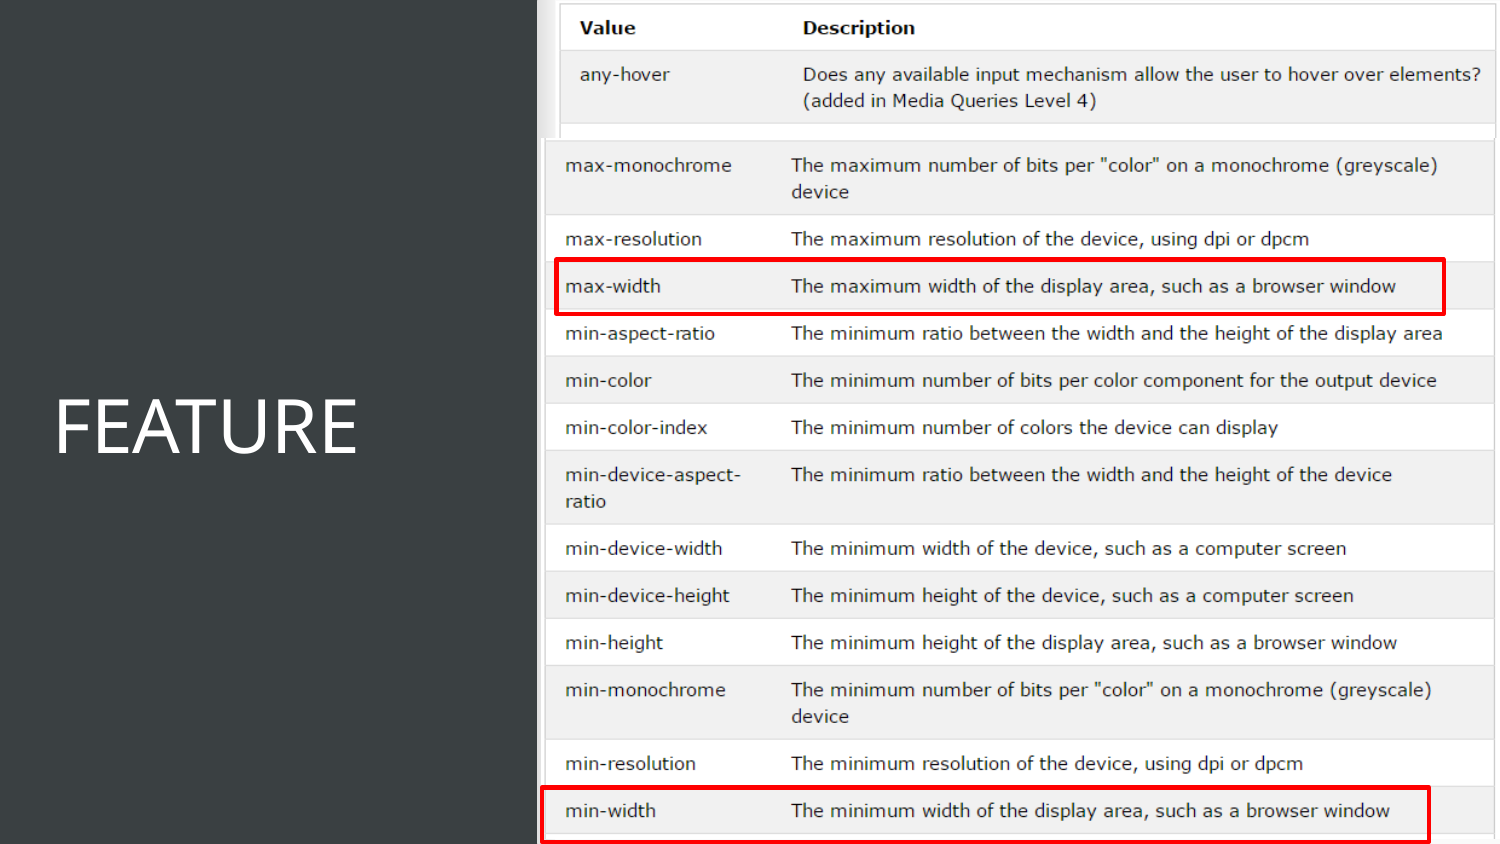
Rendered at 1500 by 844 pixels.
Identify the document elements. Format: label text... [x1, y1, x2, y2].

picture [541, 0, 1500, 840]
title FEATURE [37, 58, 498, 788]
